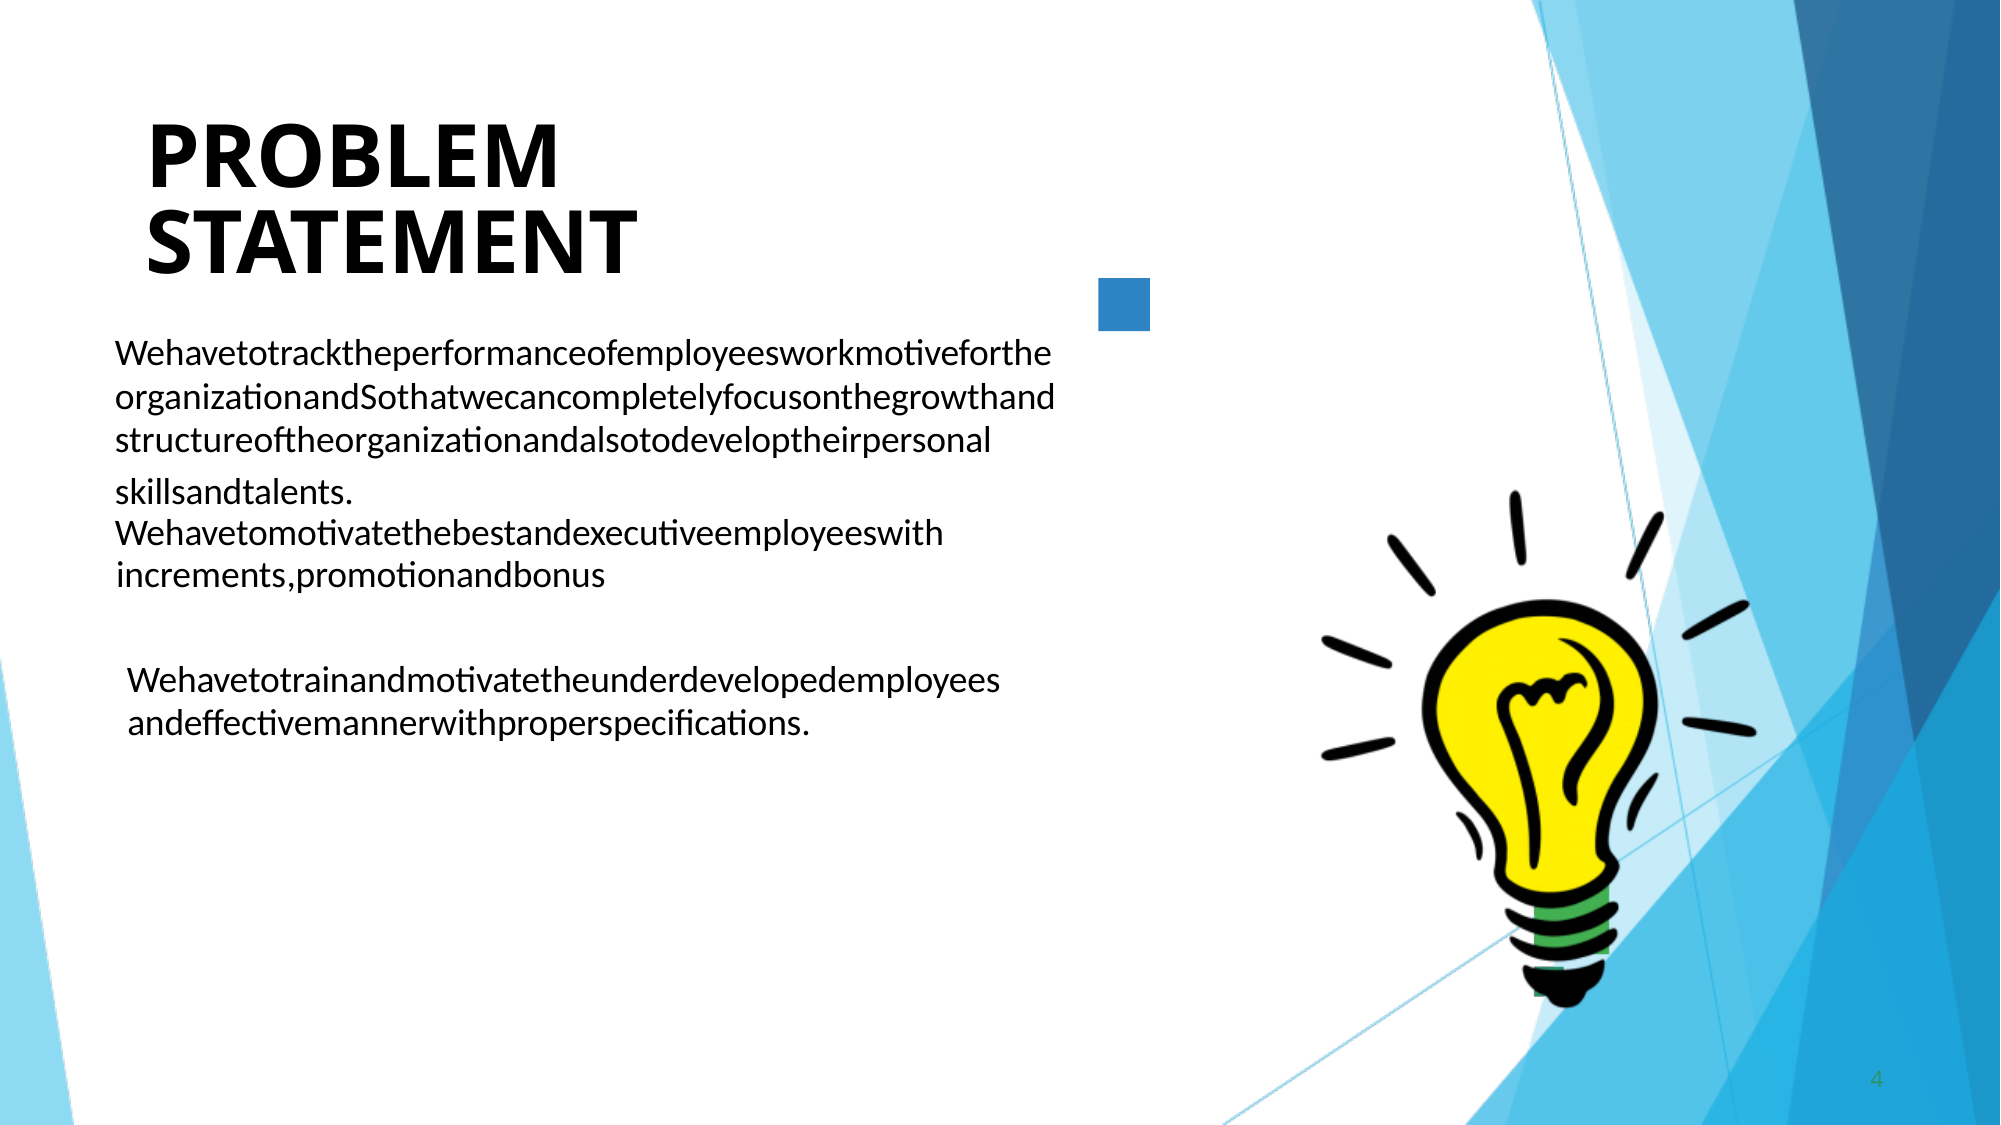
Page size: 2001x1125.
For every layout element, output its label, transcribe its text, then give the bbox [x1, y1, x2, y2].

text_box PROBLEM STATEMENT Wehavetotracktheperformanceofemployeesworkmotiveforthe organizationandSothatwecancompletelyfocusonthegrowthand structureoftheorganizationandalsotodeveloptheirpersonal skillsandtalents. Wehavetomotivatethebestandexecutiveemployeeswith increments,promotionandbonus Wehavetotrainandmotivatetheunderdevelopedemployees andeffectivemannerwithproperspecifications. [112, 116, 1068, 661]
picture [1222, 0, 2000, 1125]
picture [0, 657, 74, 1125]
text_box [1098, 278, 1150, 332]
